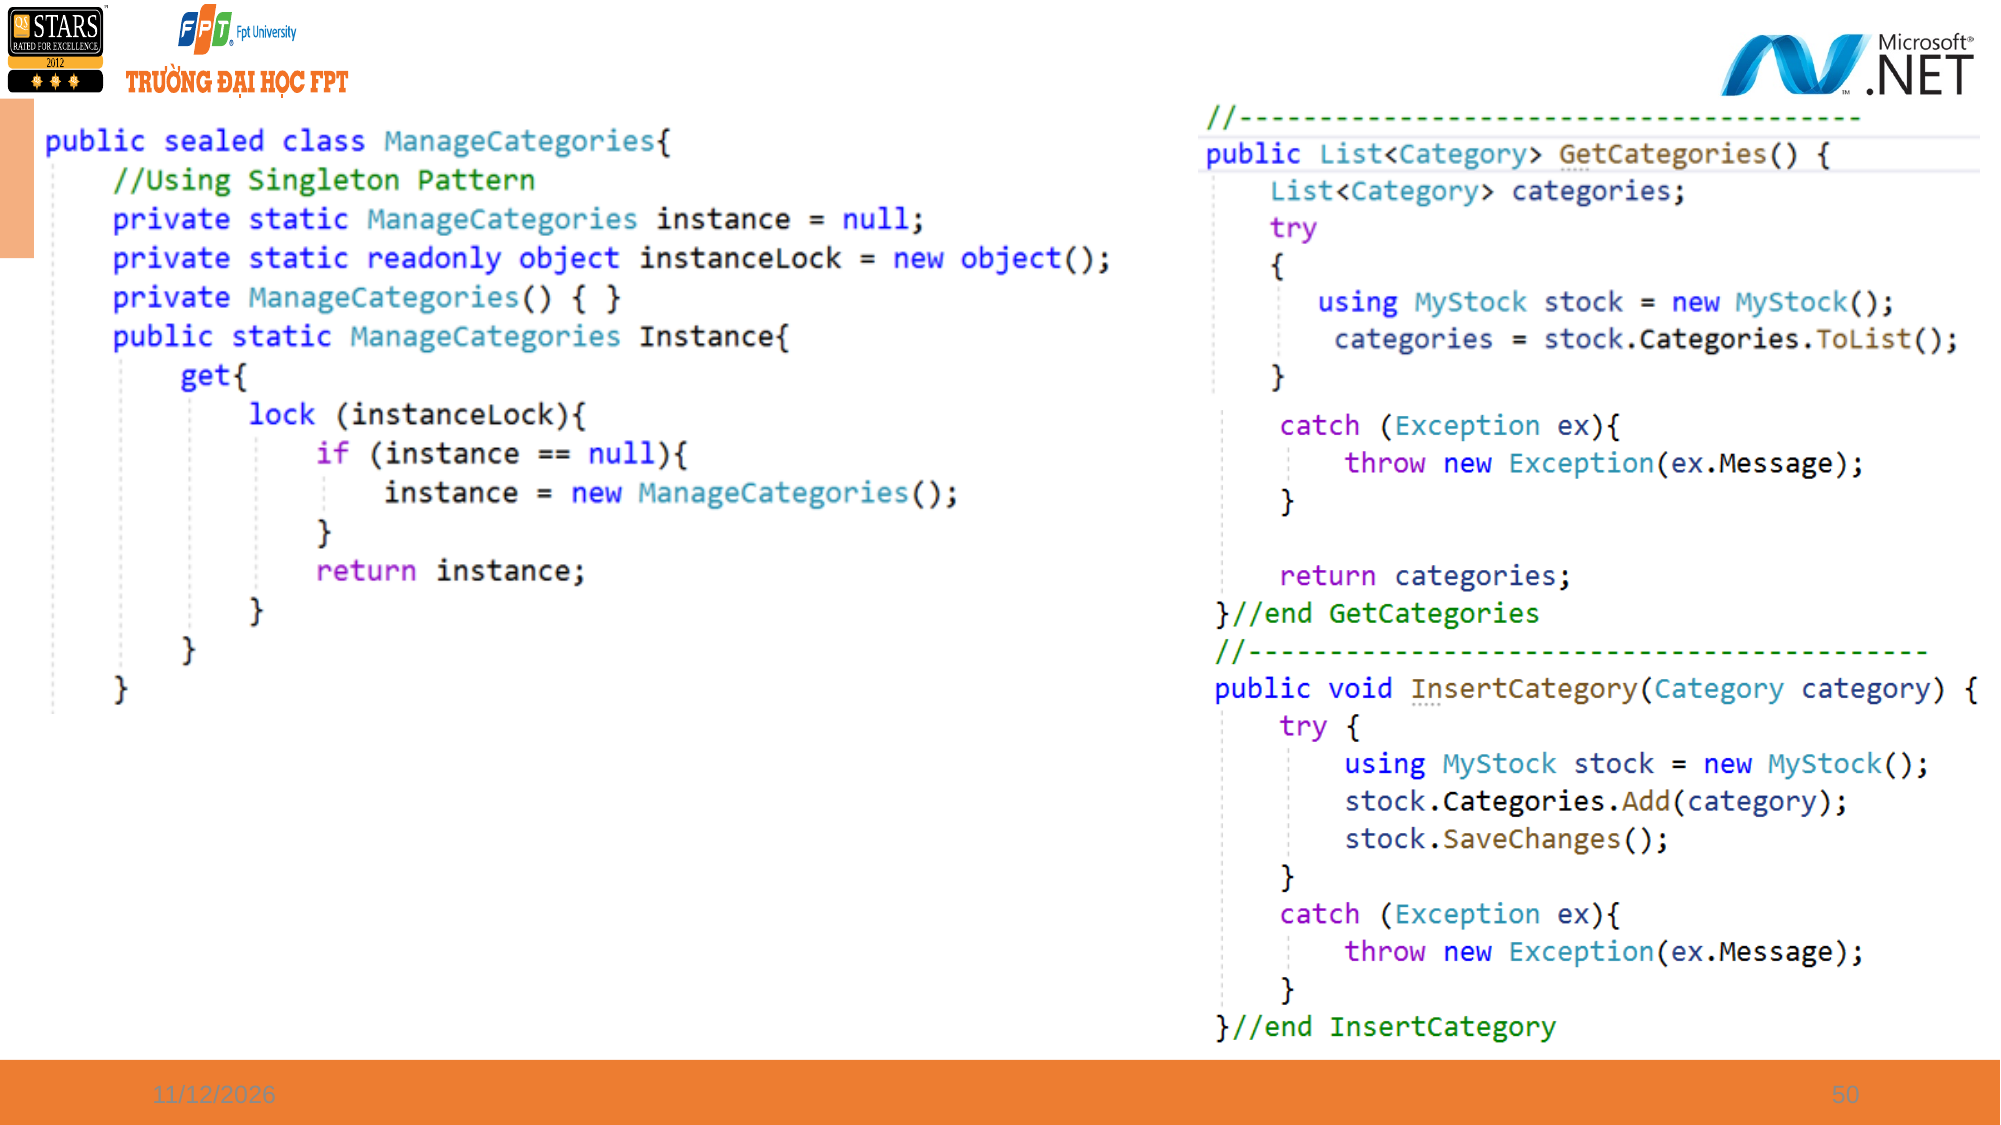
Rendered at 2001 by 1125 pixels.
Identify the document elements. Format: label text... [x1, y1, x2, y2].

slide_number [137, 1063, 588, 1123]
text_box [1198, 102, 2000, 1050]
slide_number 50 [1424, 1063, 1875, 1123]
picture [38, 121, 1130, 714]
picture [1198, 0, 2001, 129]
